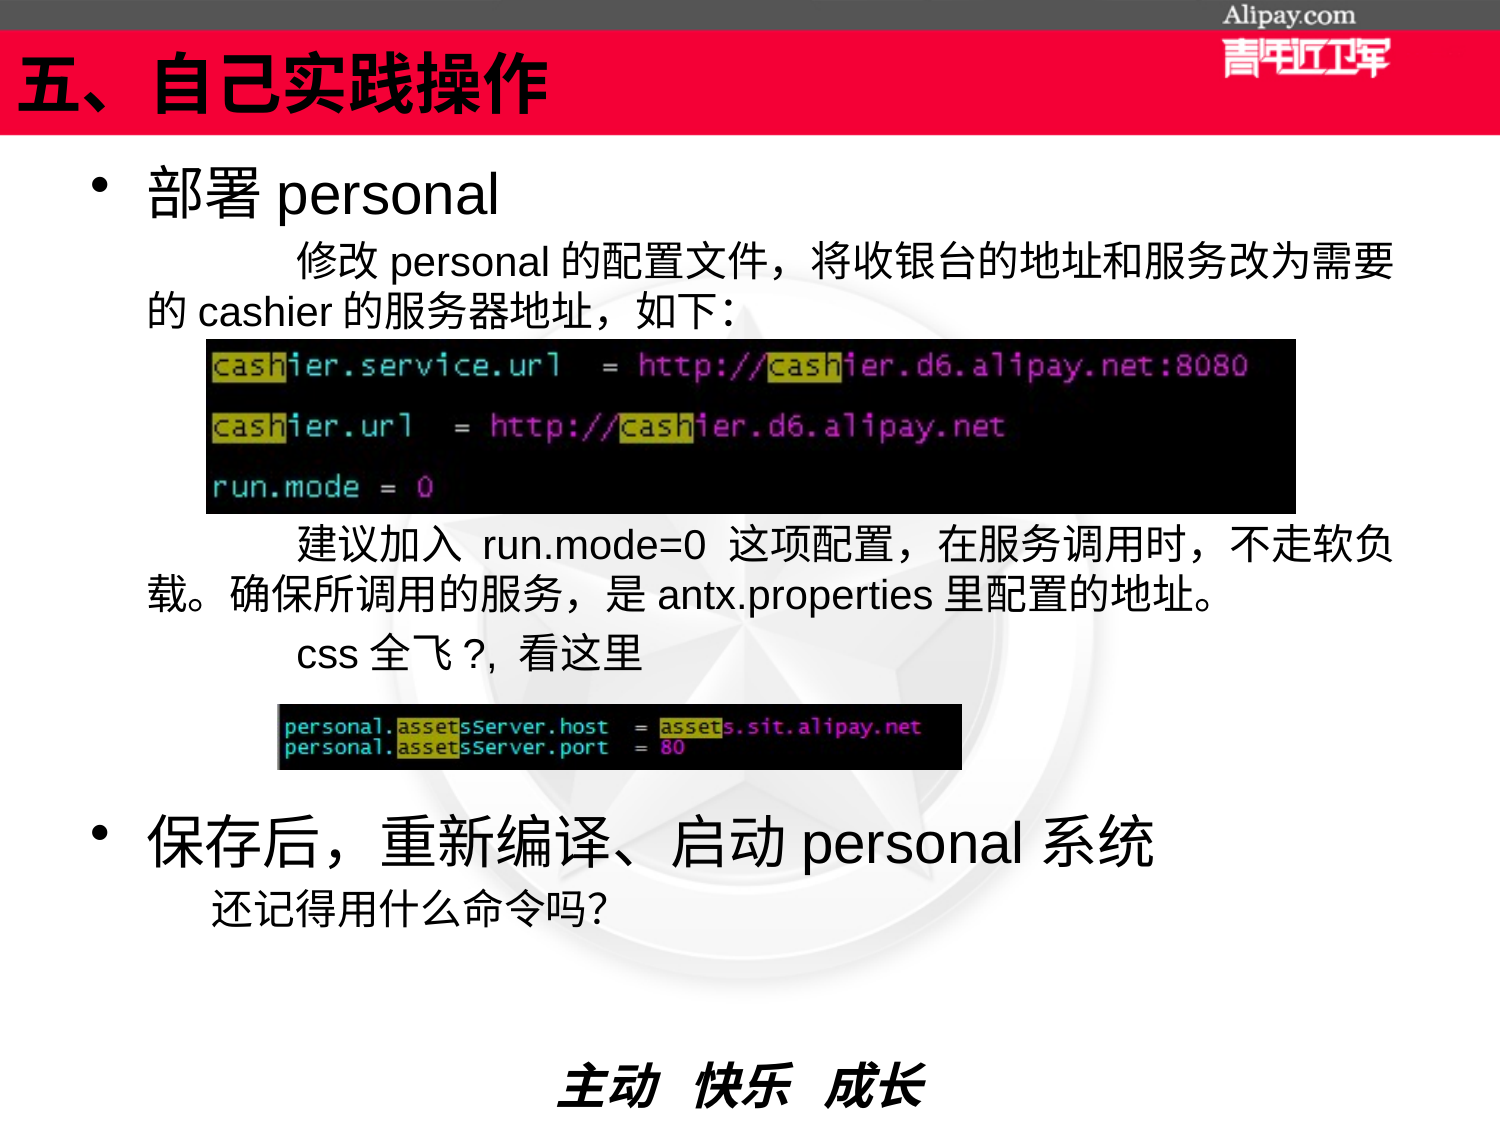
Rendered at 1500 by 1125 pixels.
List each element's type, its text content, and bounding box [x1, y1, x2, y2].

picture [0, 0, 1500, 1125]
title 五、自己实践操作 [0, 30, 1105, 134]
list 部署personal 修改personal的配置文件，将收银台的地址和服务改为需要的cashier的服务器地址，如下： 建议加入 run.mode=0 这项配置，在服务调用时，不走软负载。确保所调用的服务，是antx.properties里配置的地址。 css全飞?, 看这里 保存后，重新编译、启动personal系统 还记得用什么命令吗？ [74, 148, 1426, 1006]
footer 主动 快乐 成长 [501, 1046, 978, 1125]
